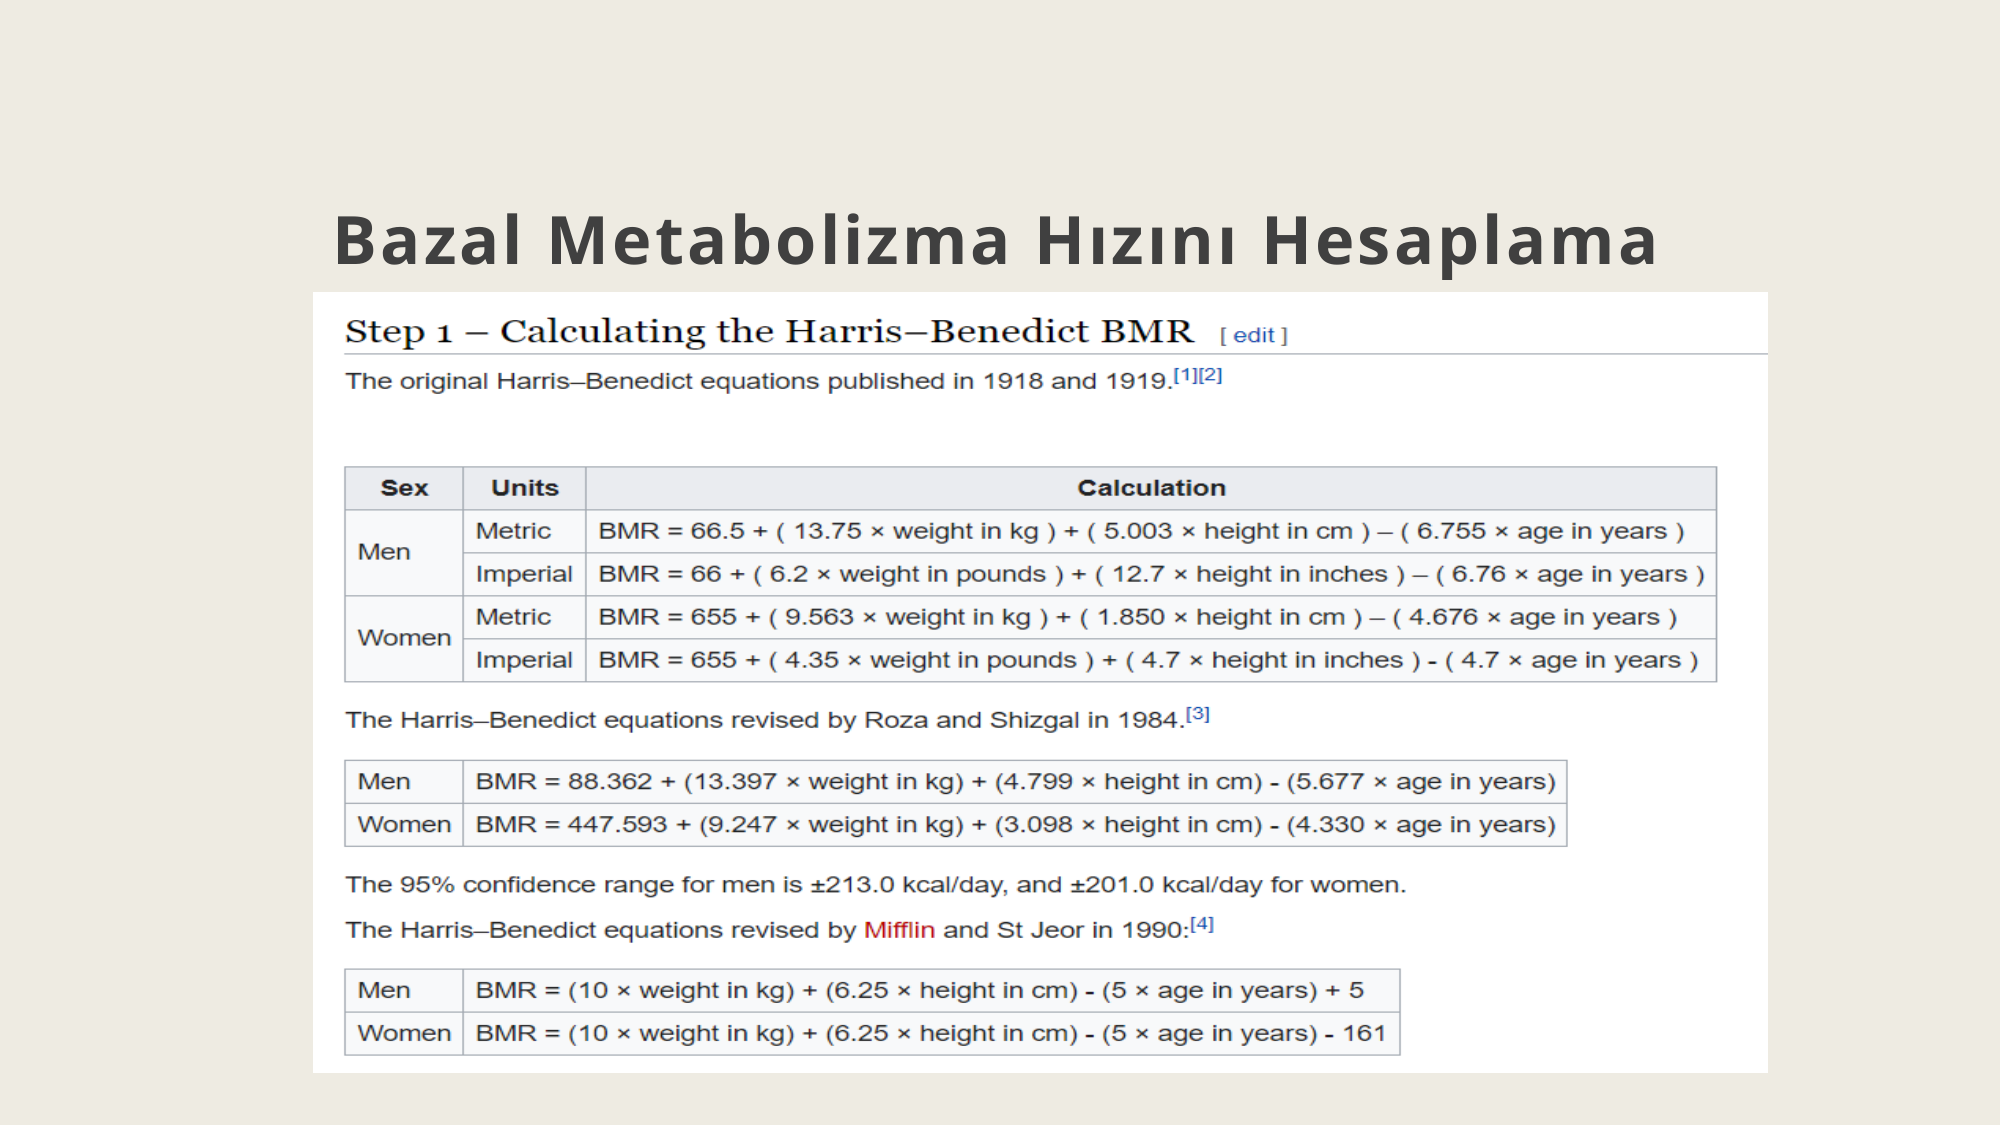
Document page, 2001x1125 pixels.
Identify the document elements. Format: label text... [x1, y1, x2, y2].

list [313, 292, 1769, 1073]
title Bazal Metabolizma Hızını Hesaplama [315, 72, 1754, 292]
